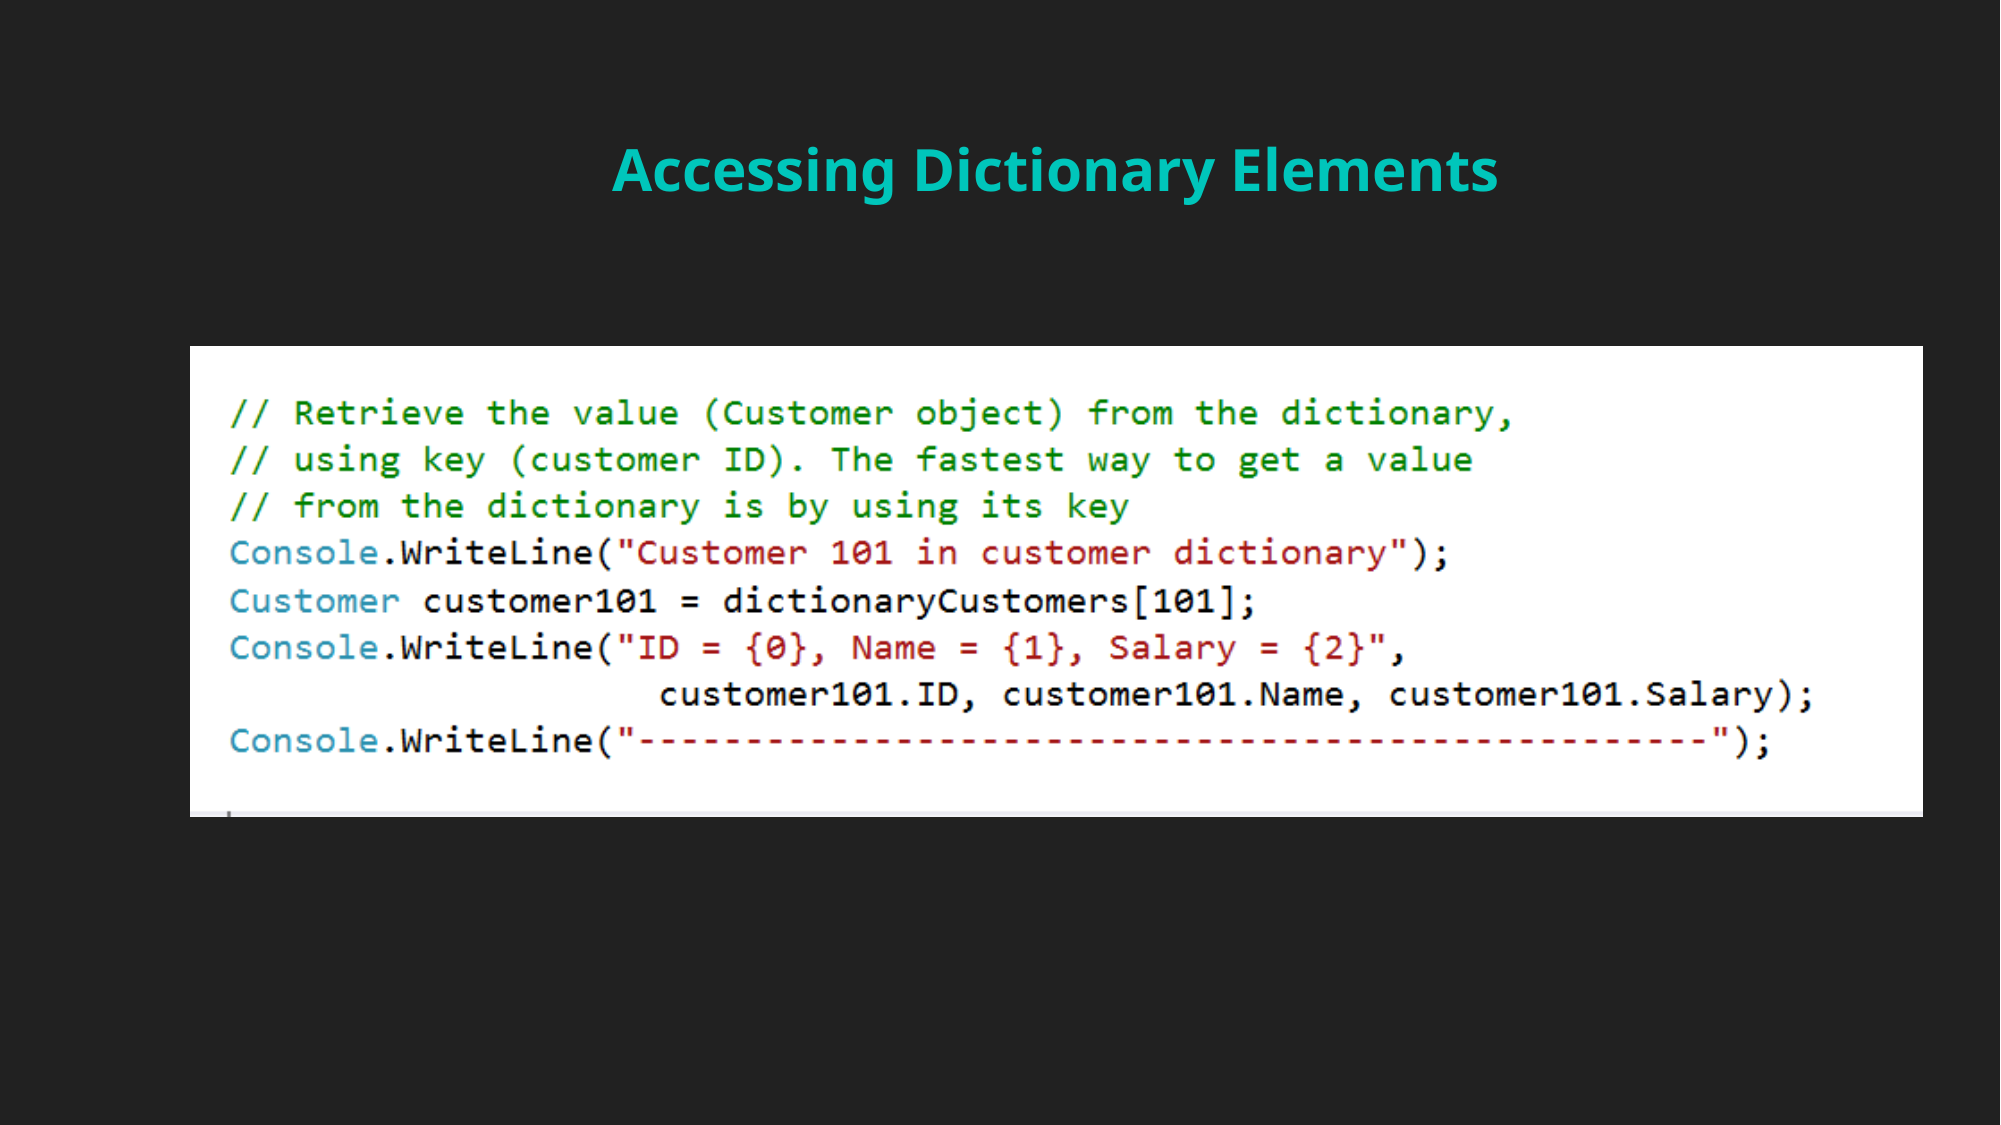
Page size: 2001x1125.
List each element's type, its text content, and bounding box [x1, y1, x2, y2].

text_box Accessing Dictionary Elements [597, 125, 1515, 211]
picture [190, 346, 1924, 818]
